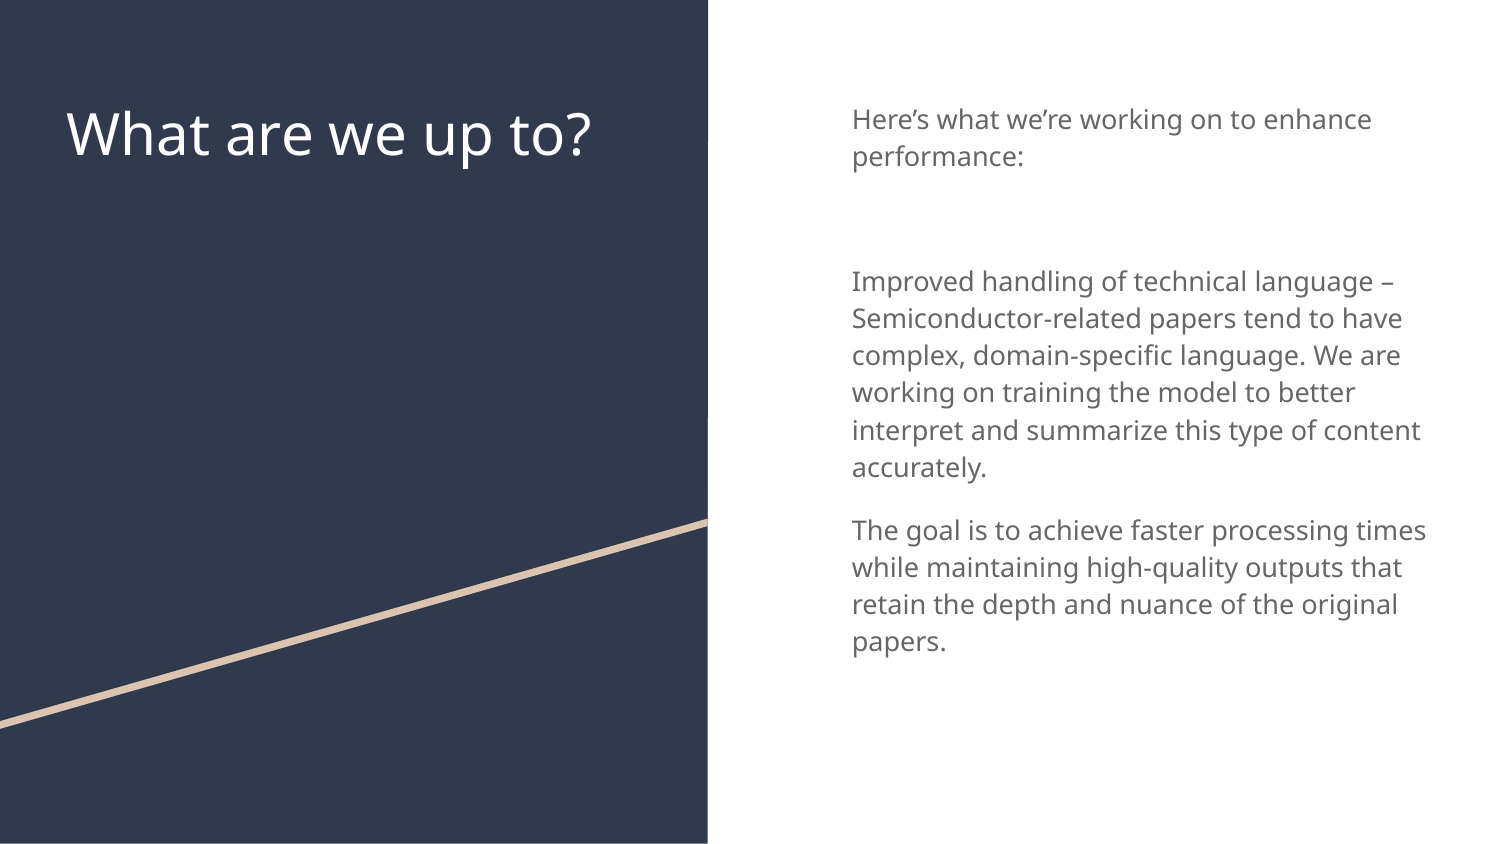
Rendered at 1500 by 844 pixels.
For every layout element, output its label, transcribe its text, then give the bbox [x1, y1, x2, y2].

title What are we up to? [51, 82, 660, 494]
list Here’s what we’re working on to enhance performance: Improved handling of technical language – Semiconductor-related papers tend to have complex, domain-specific language. We are working on training the model to better interpret and summarize this type of content accurately. The goal is to achieve faster processing times while maintaining high-quality outputs that retain the depth and nuance of the original papers. [761, 82, 1446, 755]
